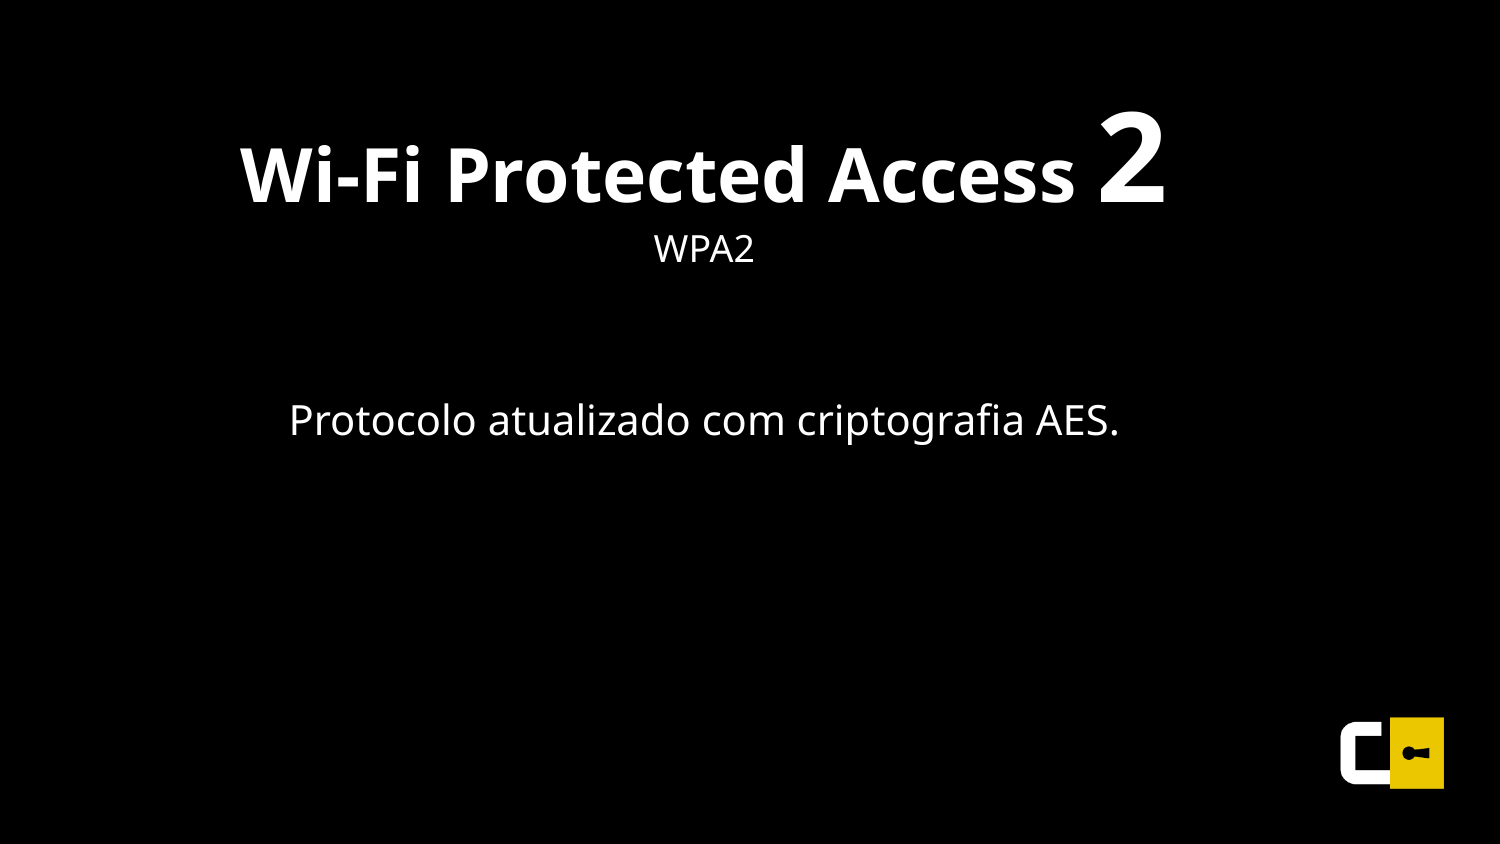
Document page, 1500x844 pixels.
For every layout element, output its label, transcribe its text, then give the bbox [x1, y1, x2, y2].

title Protocolo atualizado com criptografia AES. [12, 379, 1397, 772]
title WPA2 [75, 210, 1334, 304]
title Wi-Fi Protected Access 2 [5, 62, 1404, 157]
picture [1335, 695, 1450, 809]
